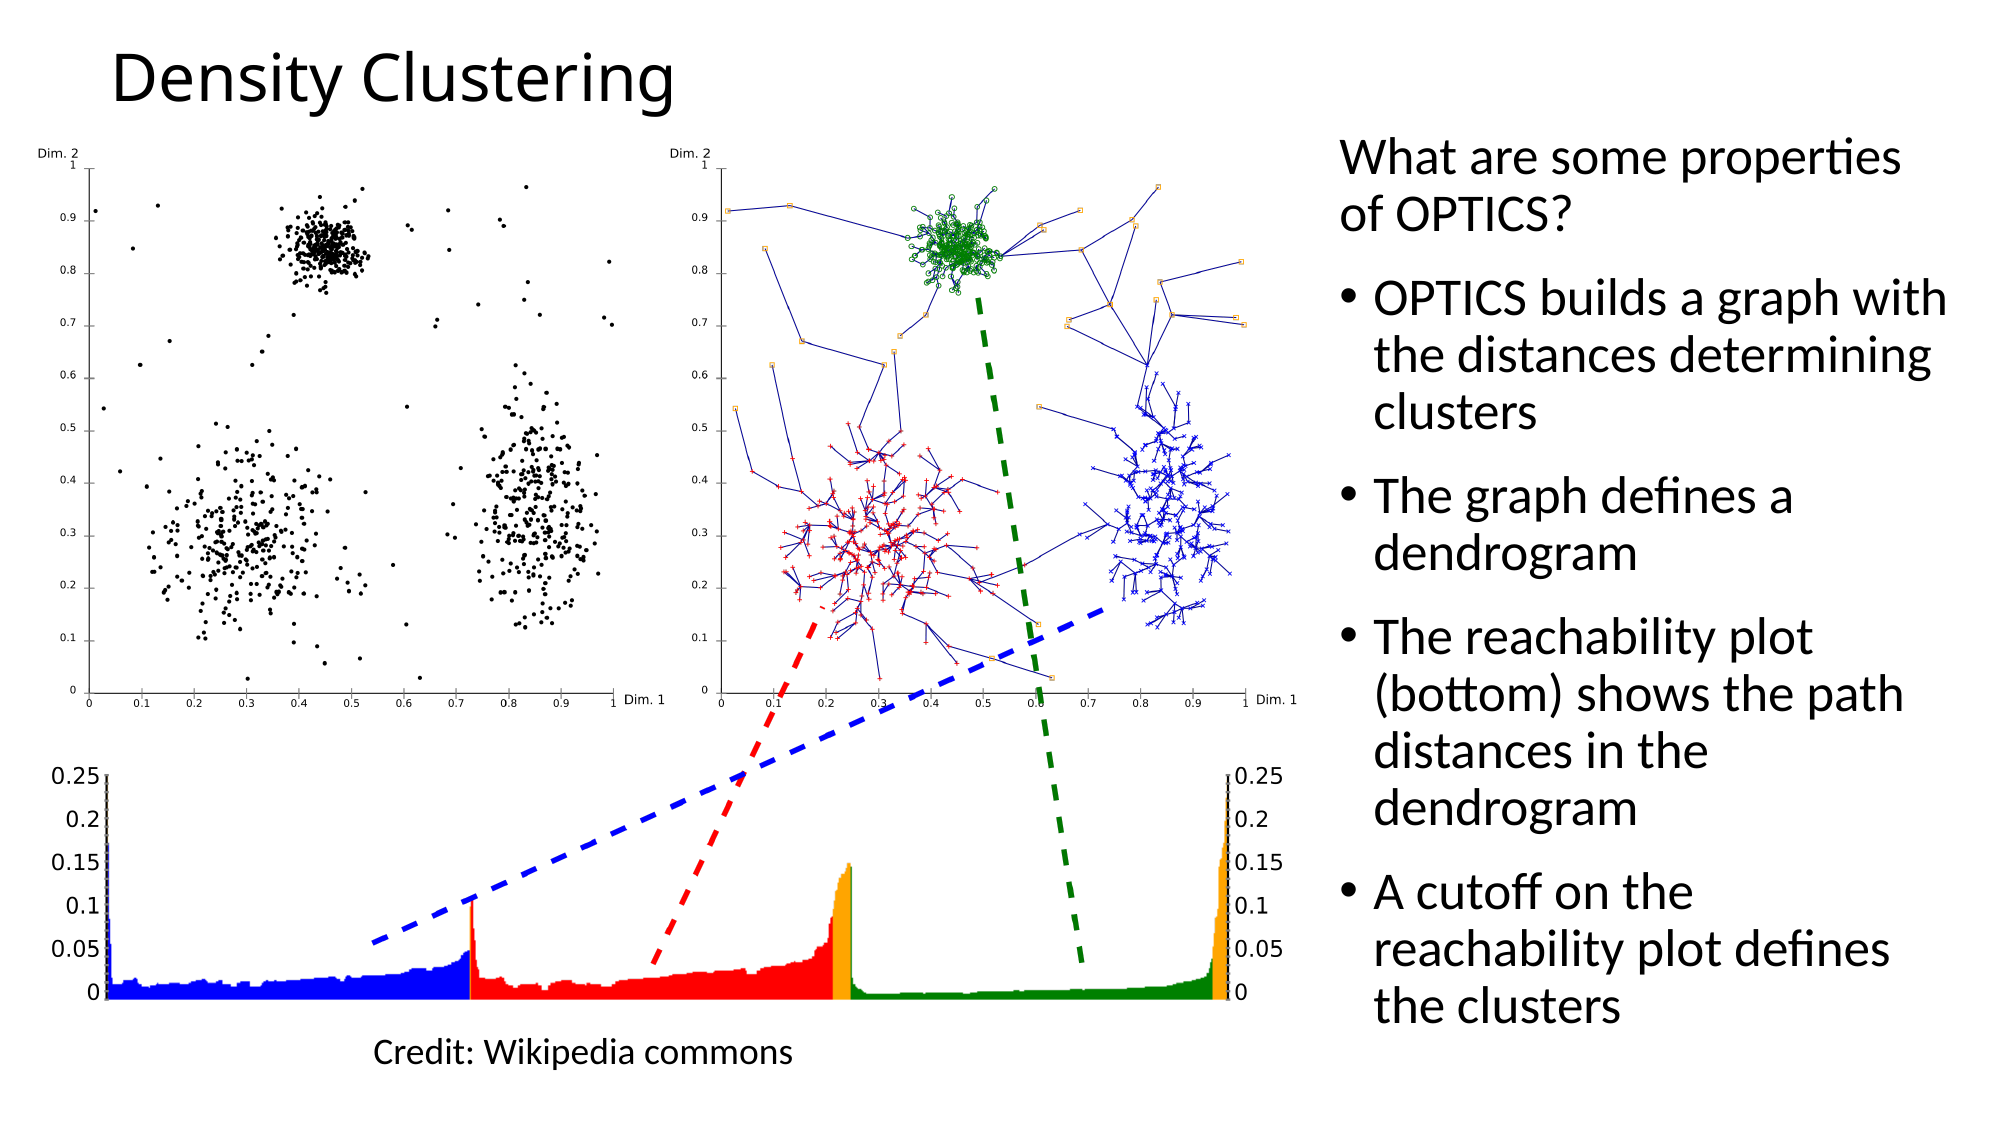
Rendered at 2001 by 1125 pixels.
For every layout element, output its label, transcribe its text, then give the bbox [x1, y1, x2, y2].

title Density Clustering [95, 36, 1821, 124]
picture [18, 130, 1315, 1018]
list What are some properties of OPTICS? OPTICS builds a graph with the distances determining clusters The graph defines a dendrogram The reachability plot (bottom) shows the path distances in the dendrogram A cutoff on the reachability plot defines the clusters [1324, 121, 1966, 1045]
text_box Credit: Wikipedia commons [358, 1019, 838, 1079]
